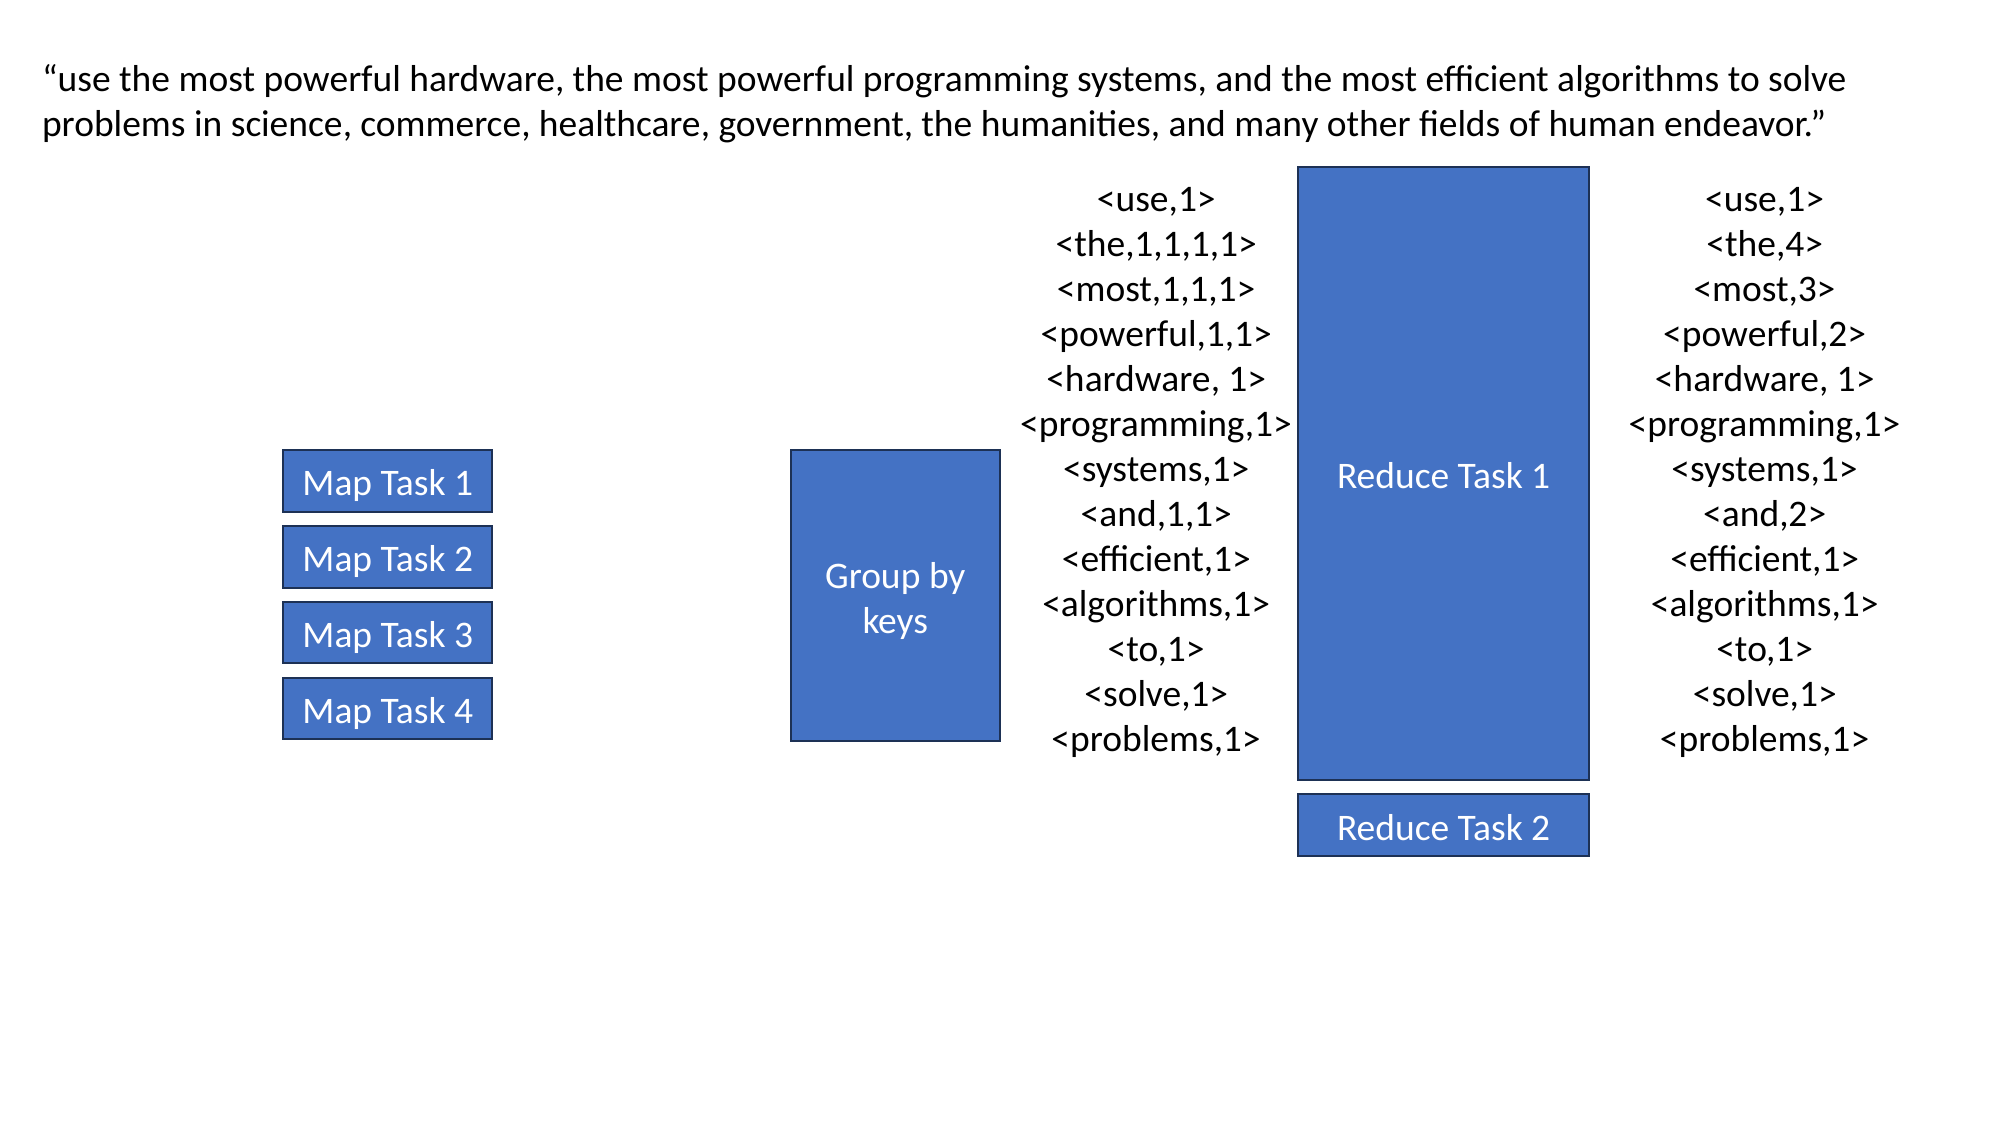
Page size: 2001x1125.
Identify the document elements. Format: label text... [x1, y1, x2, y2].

text_box “use the most powerful hardware, the most powerful programming systems, and the most efficient algorithms to solve problems in science, commerce, healthcare, government, the humanities, and many other fields of human endeavor.” [27, 46, 1950, 152]
text_box Map Task 2 [282, 525, 493, 589]
text_box Map Task 4 [282, 677, 493, 740]
text_box Map Task 3 [282, 601, 493, 664]
text_box <use,1> <the,4> <most,3> <powerful,2> <hardware, 1> <programming,1> <systems,1> <and,2> <efficient,1> <algorithms,1> <to,1> <solve,1> <problems,1> [1608, 167, 1922, 767]
text_box Map Task 1 [282, 449, 493, 513]
text_box Group by keys [790, 449, 999, 742]
text_box Reduce Task 1 [1297, 166, 1590, 781]
text_box Reduce Task 2 [1297, 793, 1590, 857]
text_box <use,1> <the,1,1,1,1> <most,1,1,1> <powerful,1,1> <hardware, 1> <programming,1> <systems,1> <and,1,1> <efficient,1> <algorithms,1> <to,1> <solve,1> <problems,1> [999, 167, 1313, 767]
